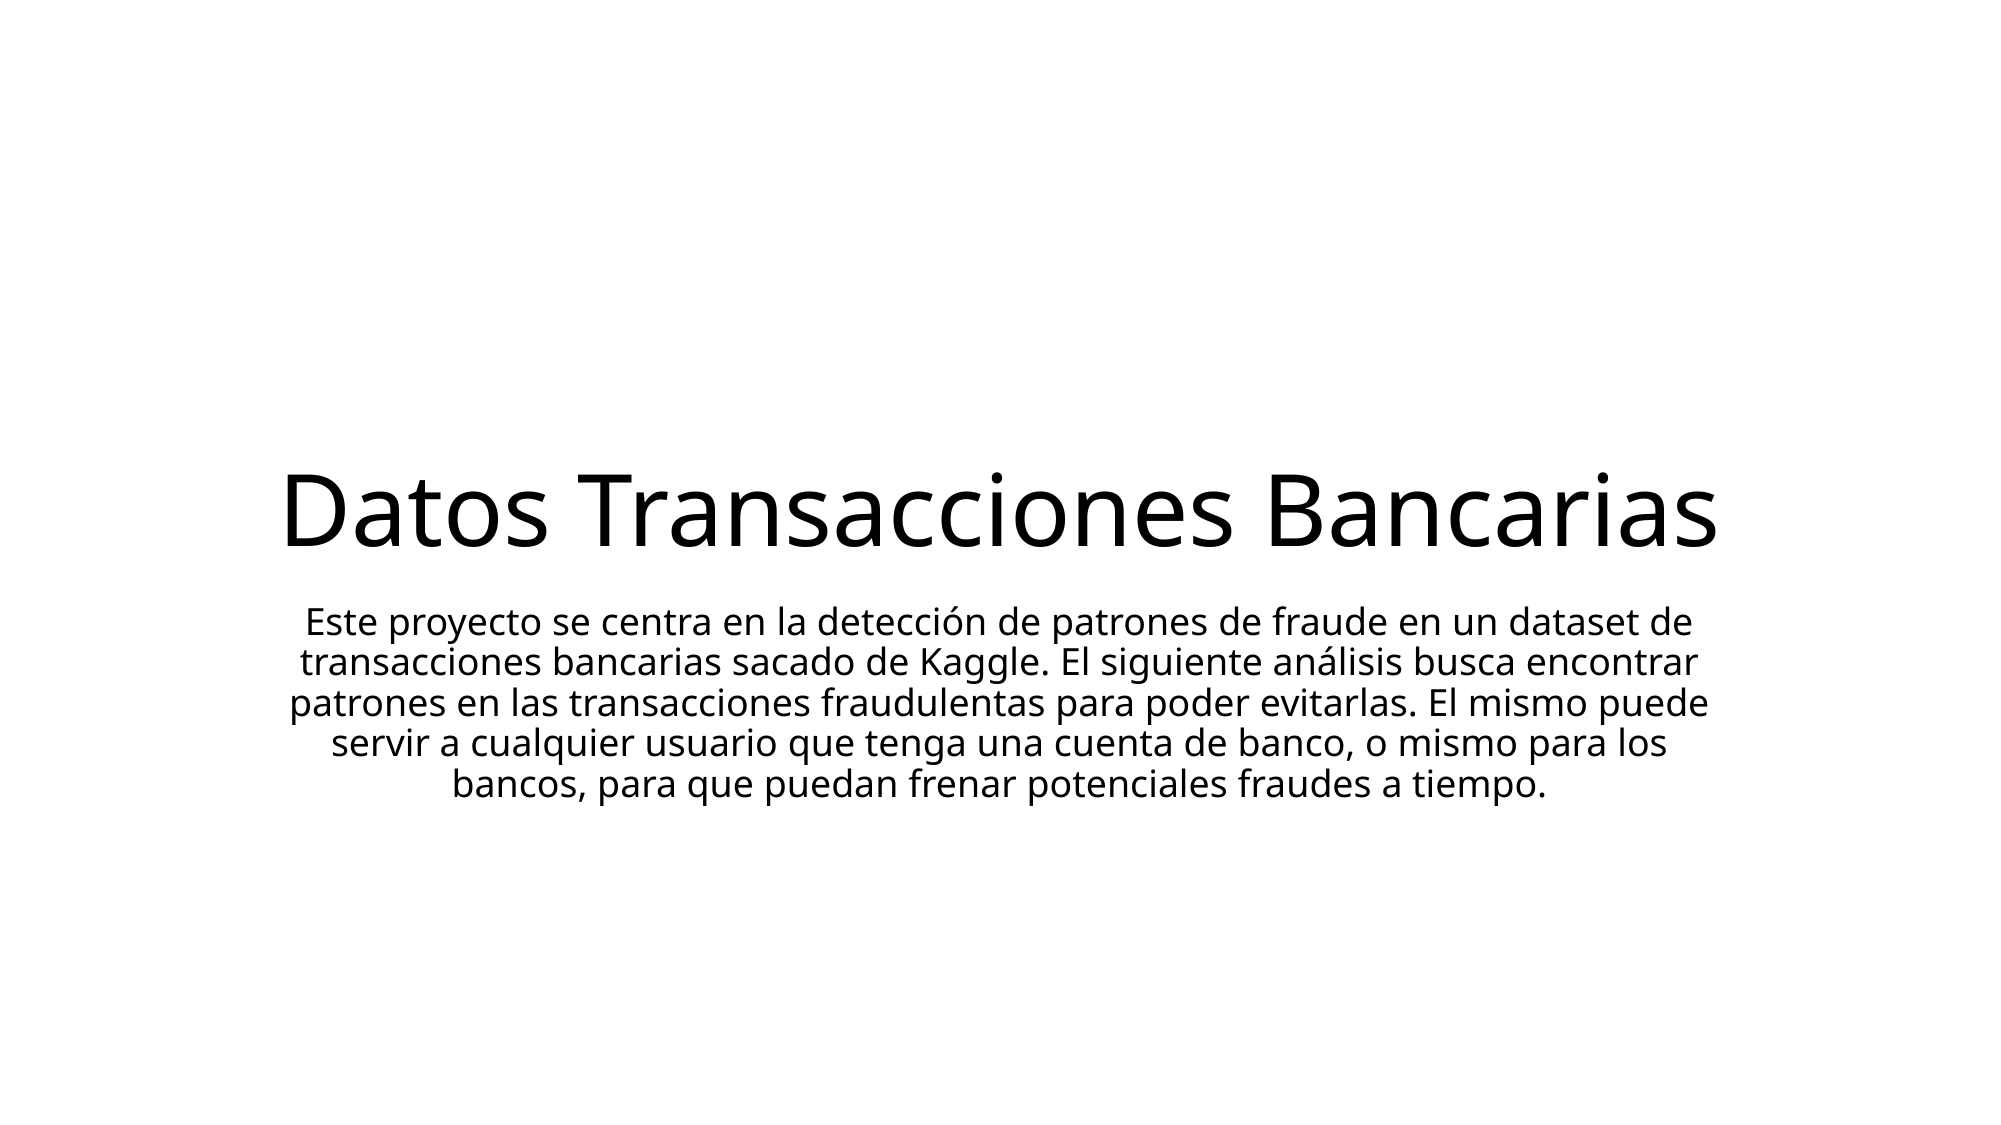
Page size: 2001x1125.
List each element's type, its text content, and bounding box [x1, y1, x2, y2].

title Datos Transacciones Bancarias [249, 184, 1750, 576]
subtitle Este proyecto se centra en la detección de patrones de fraude en un dataset de transacciones bancarias sacado de Kaggle. El siguiente análisis busca encontrar patrones en las transacciones fraudulentas para poder evitarlas. El mismo puede servir a cualquier usuario que tenga una cuenta de banco, o mismo para los bancos, para que puedan frenar potenciales fraudes a tiempo. [249, 595, 1750, 868]
